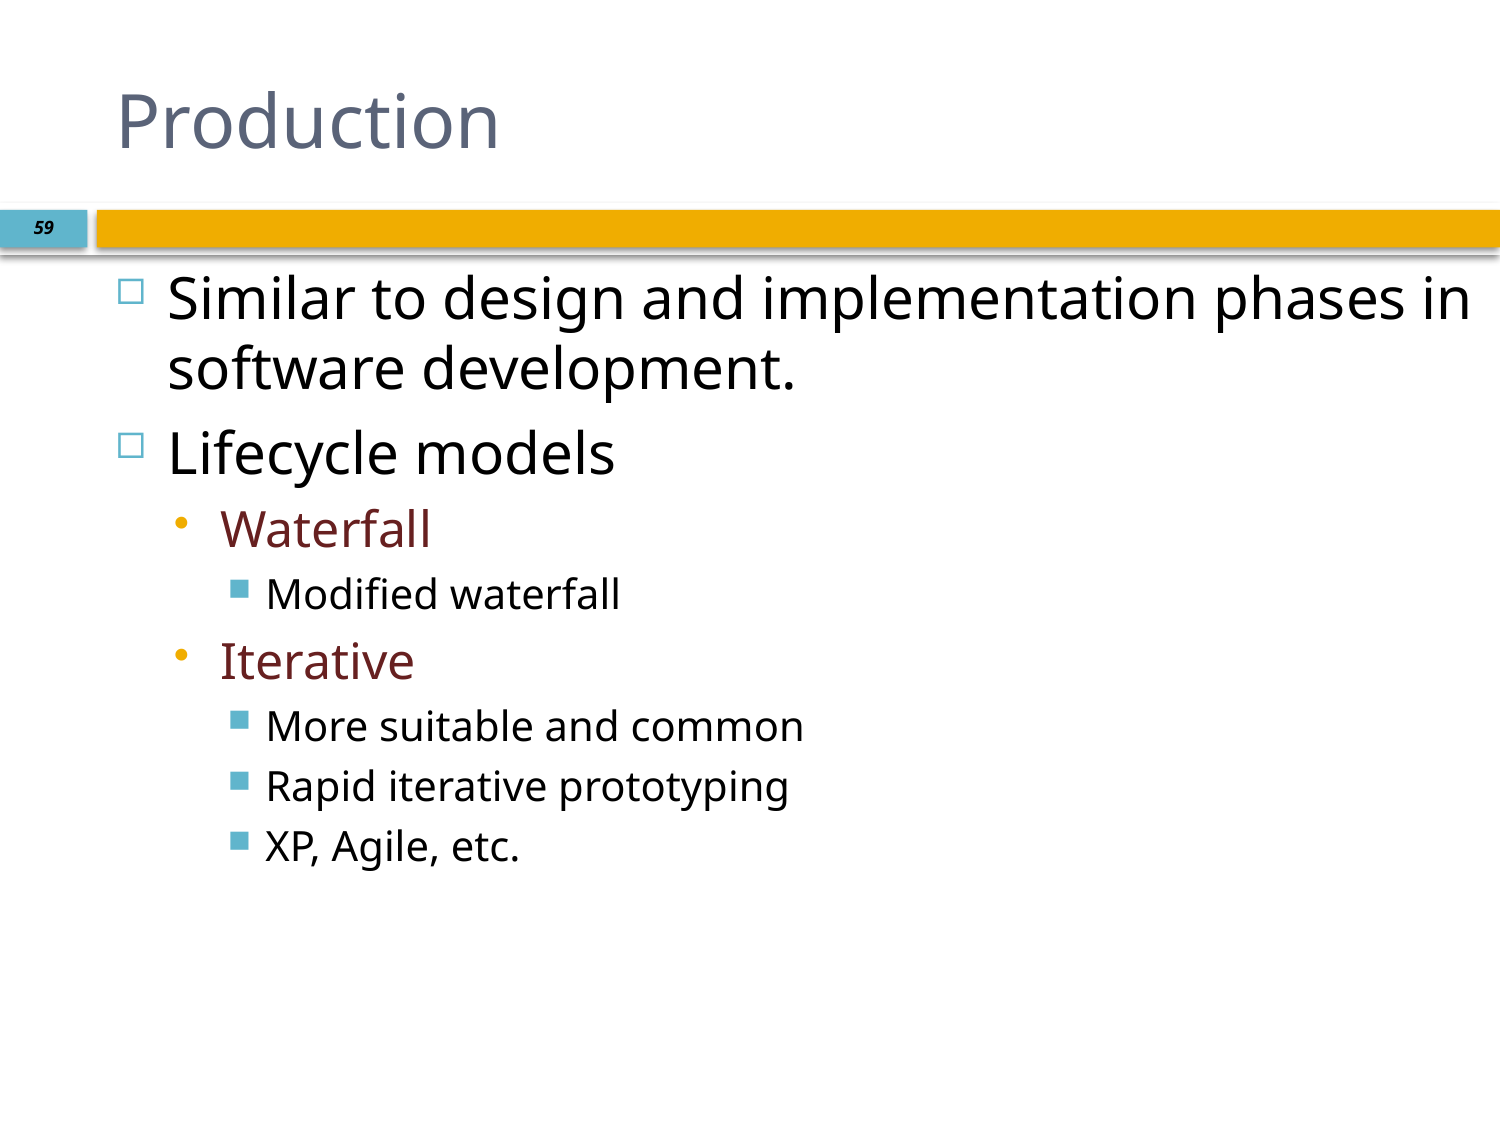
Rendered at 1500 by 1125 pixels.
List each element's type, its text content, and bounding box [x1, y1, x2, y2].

title Production [100, 37, 1438, 200]
list Similar to design and implementation phases in software development. Lifecycle models Waterfall Modified waterfall Iterative More suitable and common Rapid iterative prototyping XP, Agile, etc. [100, 253, 1493, 1022]
slide_number 59 [0, 208, 88, 249]
